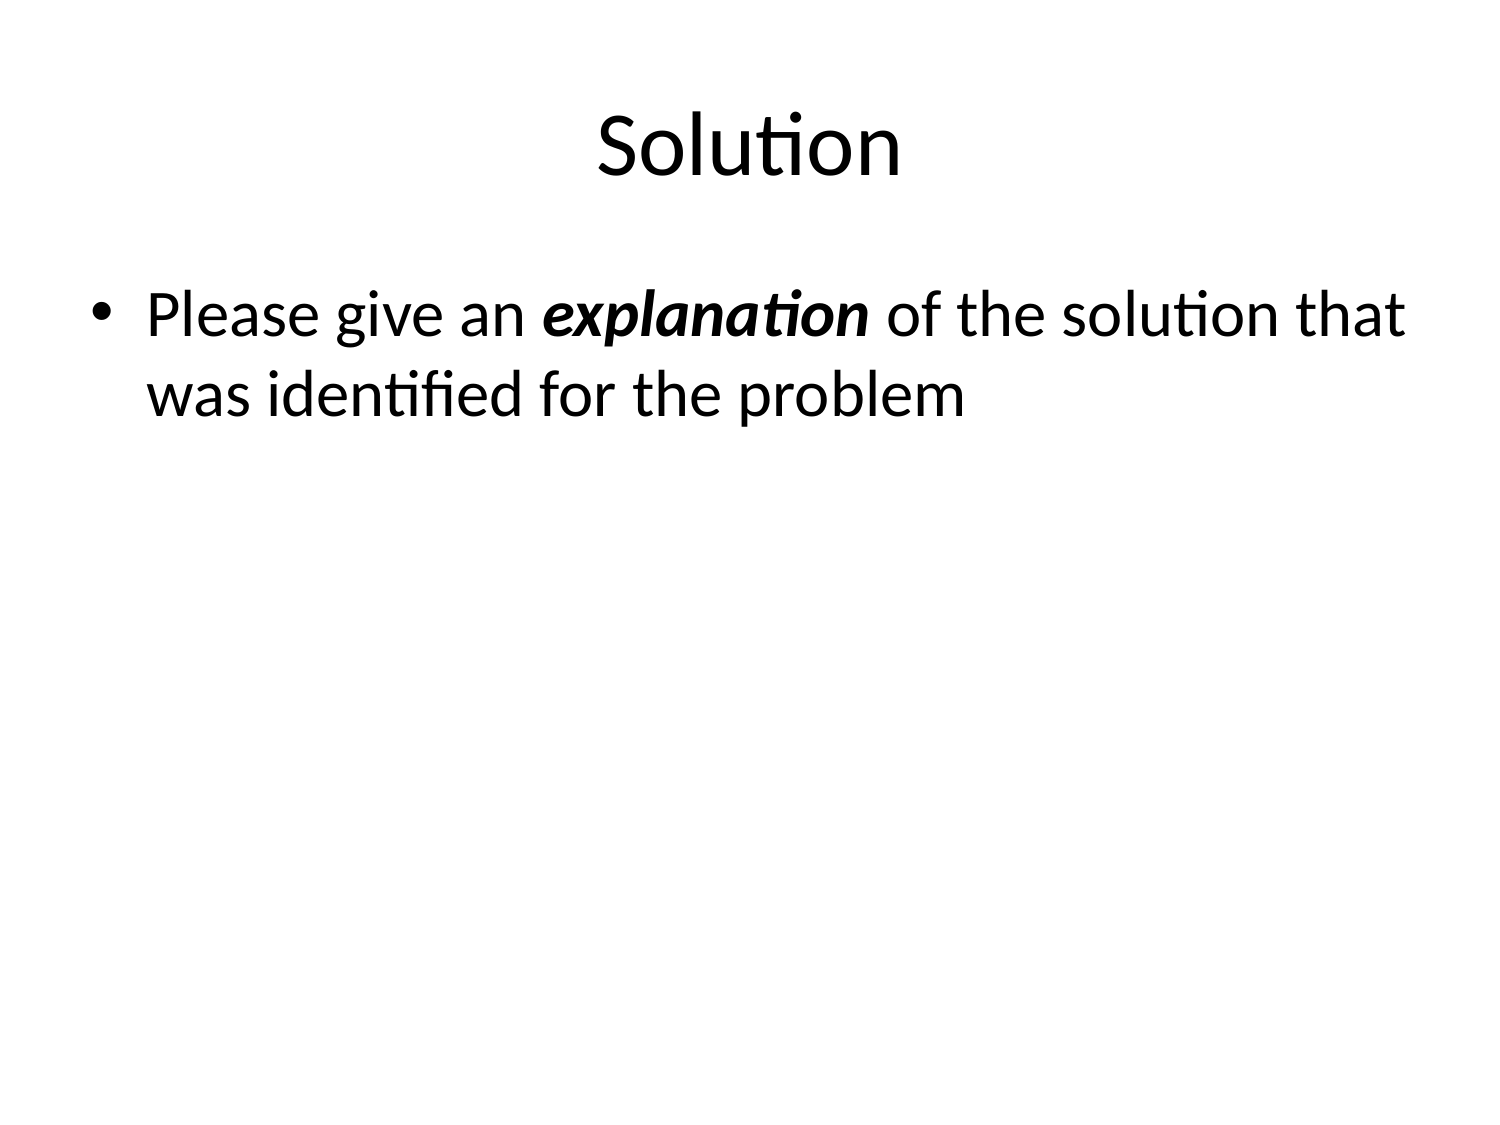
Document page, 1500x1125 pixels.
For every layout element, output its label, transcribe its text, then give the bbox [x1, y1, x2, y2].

title Solution [75, 45, 1425, 233]
list Please give an explanation of the solution that was identified for the problem [75, 262, 1425, 1005]
